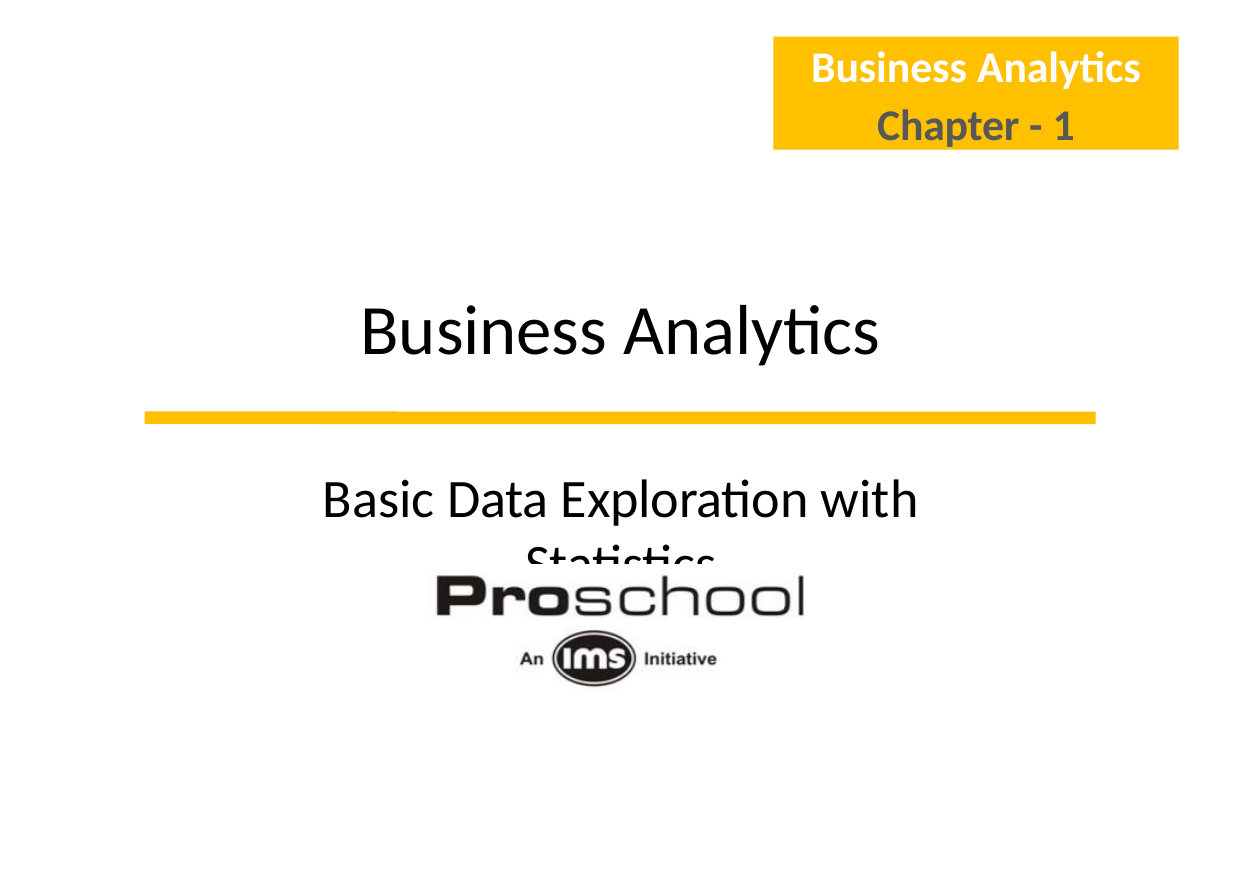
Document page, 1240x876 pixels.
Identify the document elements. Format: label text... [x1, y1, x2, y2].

text_box Business Analytics Basic Data Exploration with Statistics [225, 283, 1036, 417]
text_box Business Analytics Basic Data Exploration with Statistics [225, 418, 1036, 593]
text_box Business Analytics Chapter - 1 [773, 36, 1179, 150]
text_box [418, 564, 824, 702]
